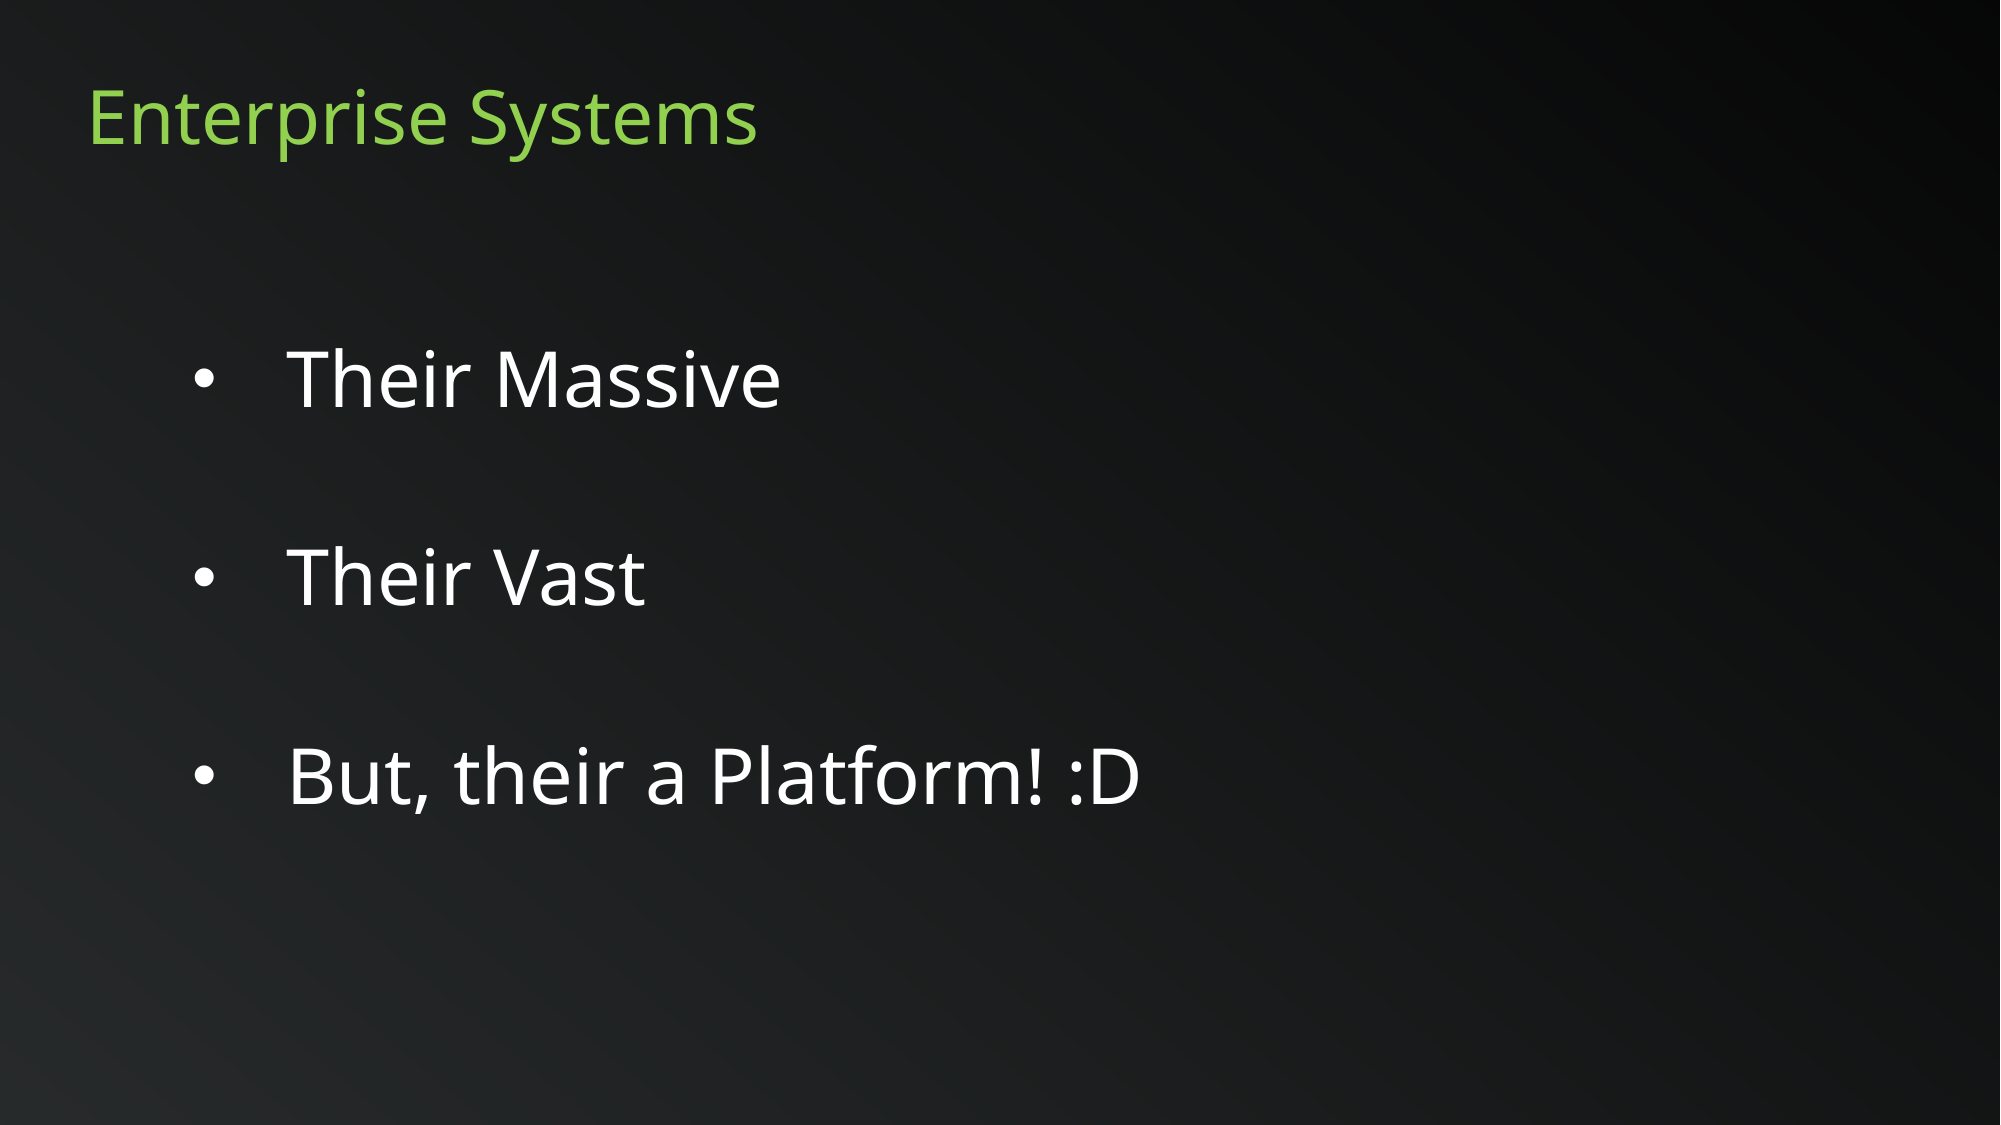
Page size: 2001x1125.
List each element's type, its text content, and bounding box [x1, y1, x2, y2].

title Enterprise Systems [62, 65, 1877, 213]
text_box [217, 272, 2000, 903]
text_box Their Massive Their Vast But, their a Platform! :D [177, 332, 1960, 963]
